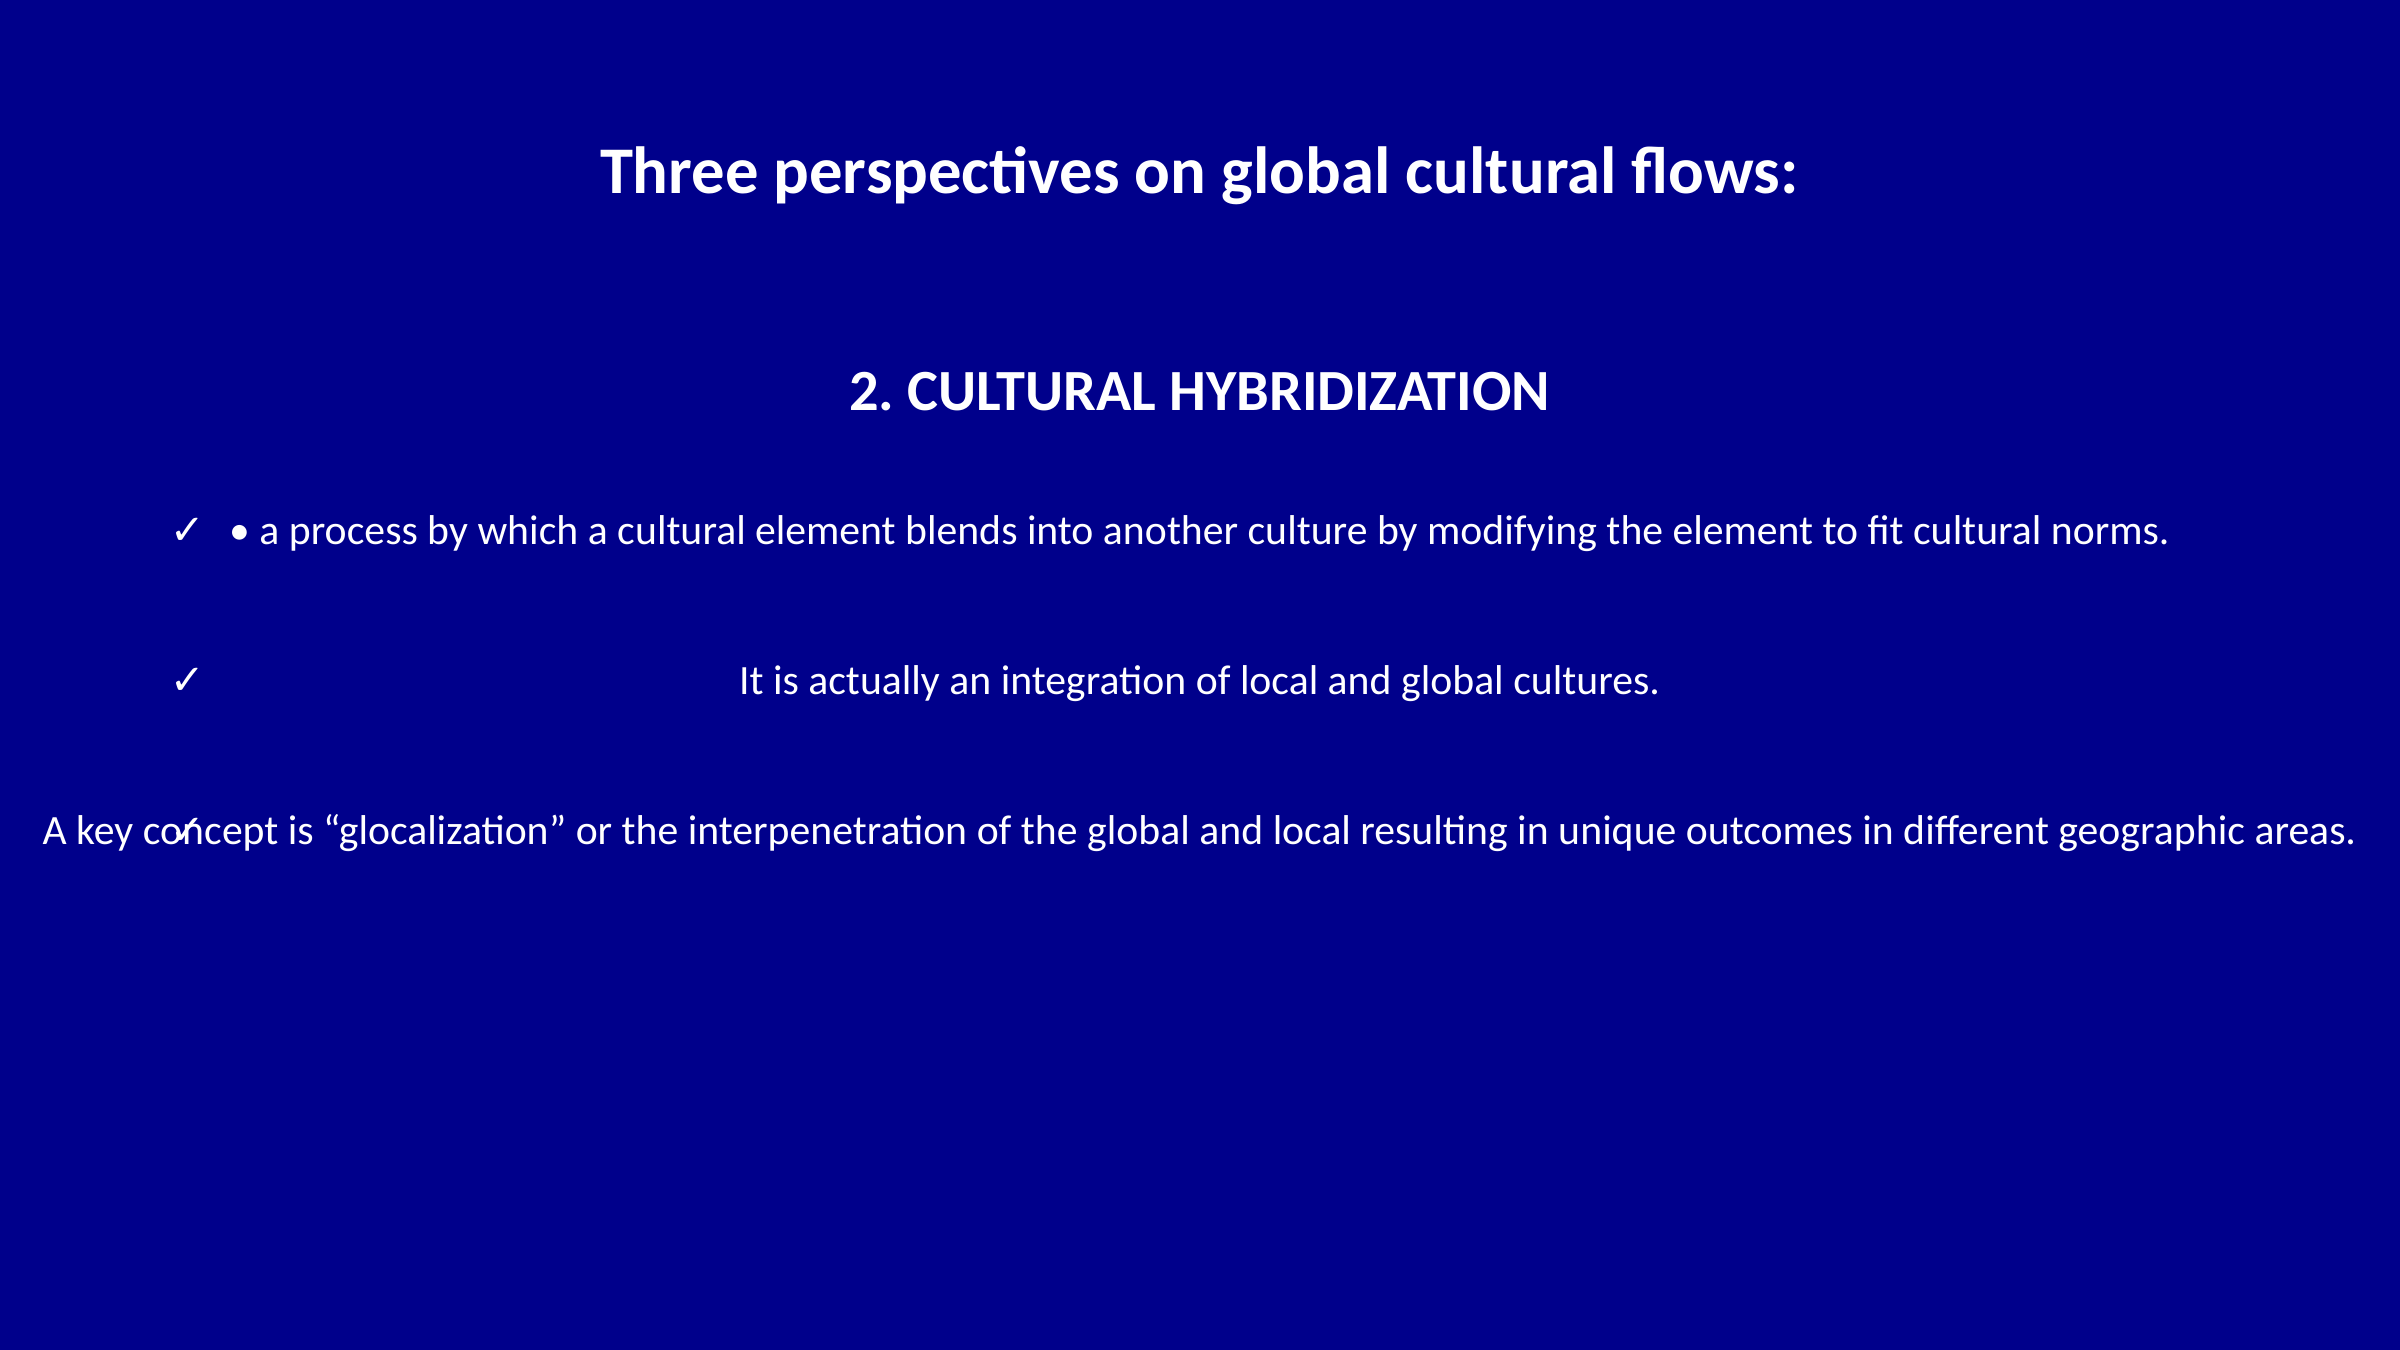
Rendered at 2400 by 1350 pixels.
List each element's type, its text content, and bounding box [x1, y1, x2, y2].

text_box A key concept is “glocalization” or the interpenetration of the global and local resulting in unique outcomes in different geographic areas. [27, 750, 2373, 860]
text_box • a process by which a cultural element blends into another culture by modifying the element to fit cultural norms. [214, 449, 2186, 560]
text_box It is actually an integration of local and global cultures. [724, 600, 1676, 710]
text_box 2. CULTURAL HYBRIDIZATION [834, 300, 1566, 430]
text_box Three perspectives on global cultural flows: [585, 74, 1815, 215]
text_box ✓ [155, 449, 214, 560]
text_box ✓ [155, 600, 220, 710]
